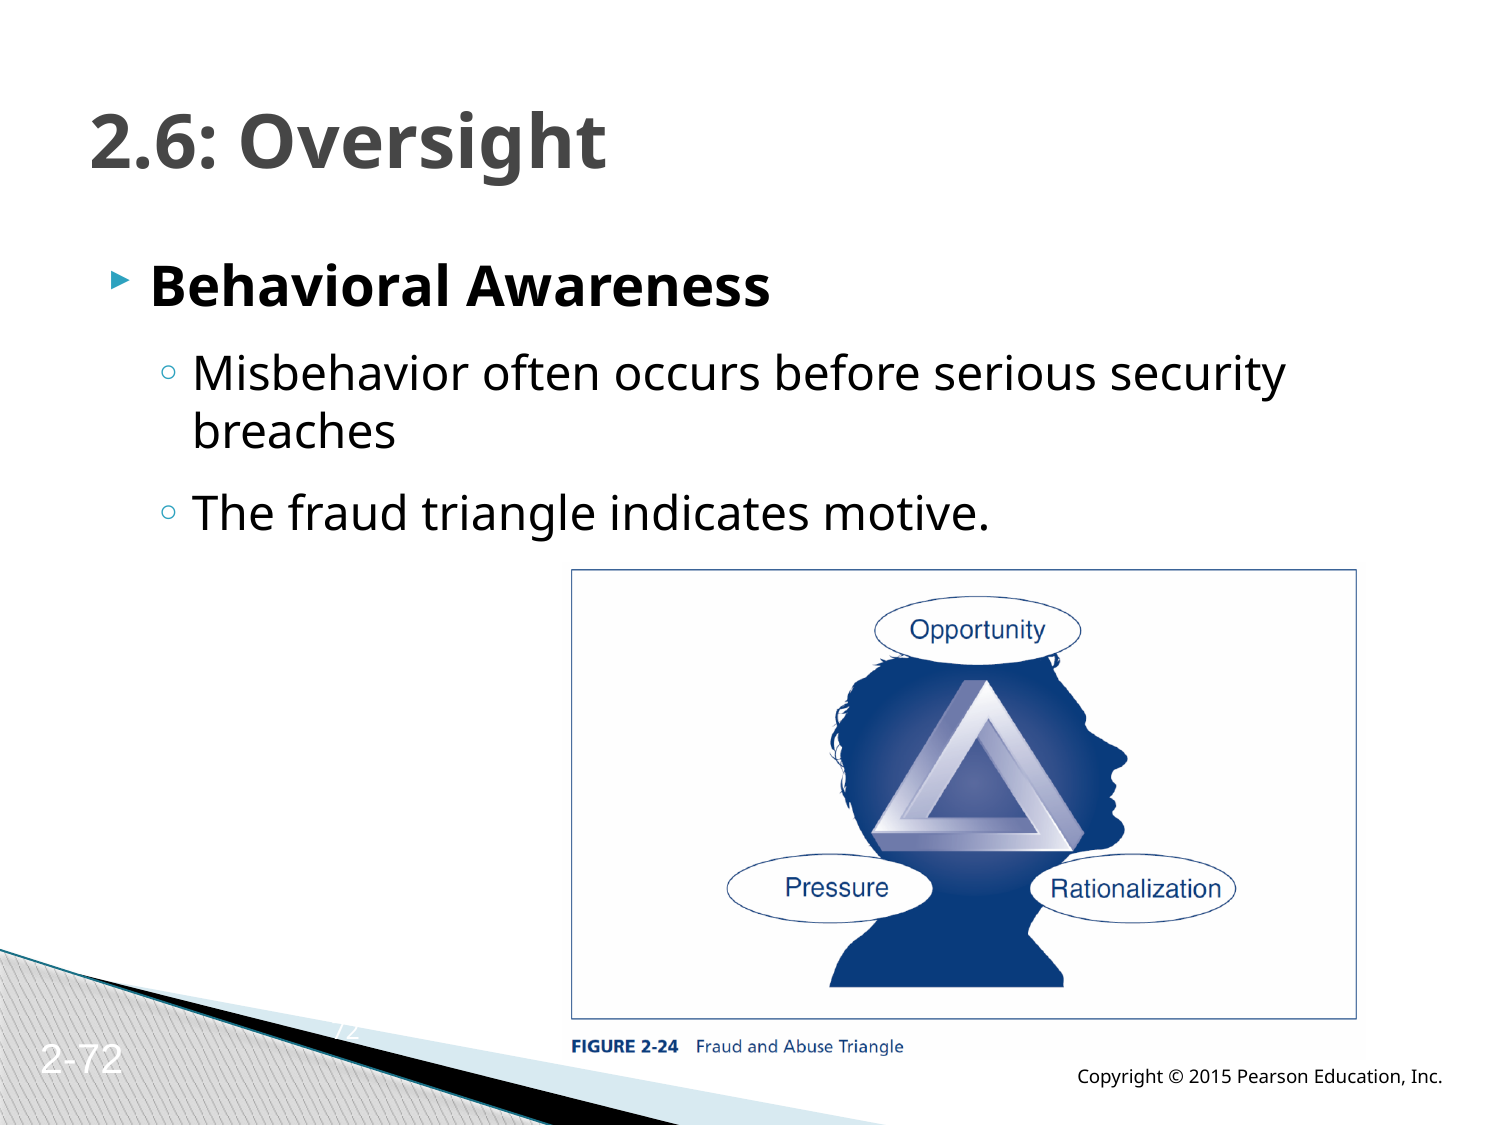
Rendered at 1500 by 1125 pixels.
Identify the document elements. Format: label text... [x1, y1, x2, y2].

title 2.6: Oversight [75, 45, 1425, 233]
list Behavioral Awareness Misbehavior often occurs before serious security breaches The fraud triangle indicates motive. [75, 242, 1425, 986]
picture [562, 562, 1366, 1060]
slide_number 72 [200, 999, 375, 1063]
